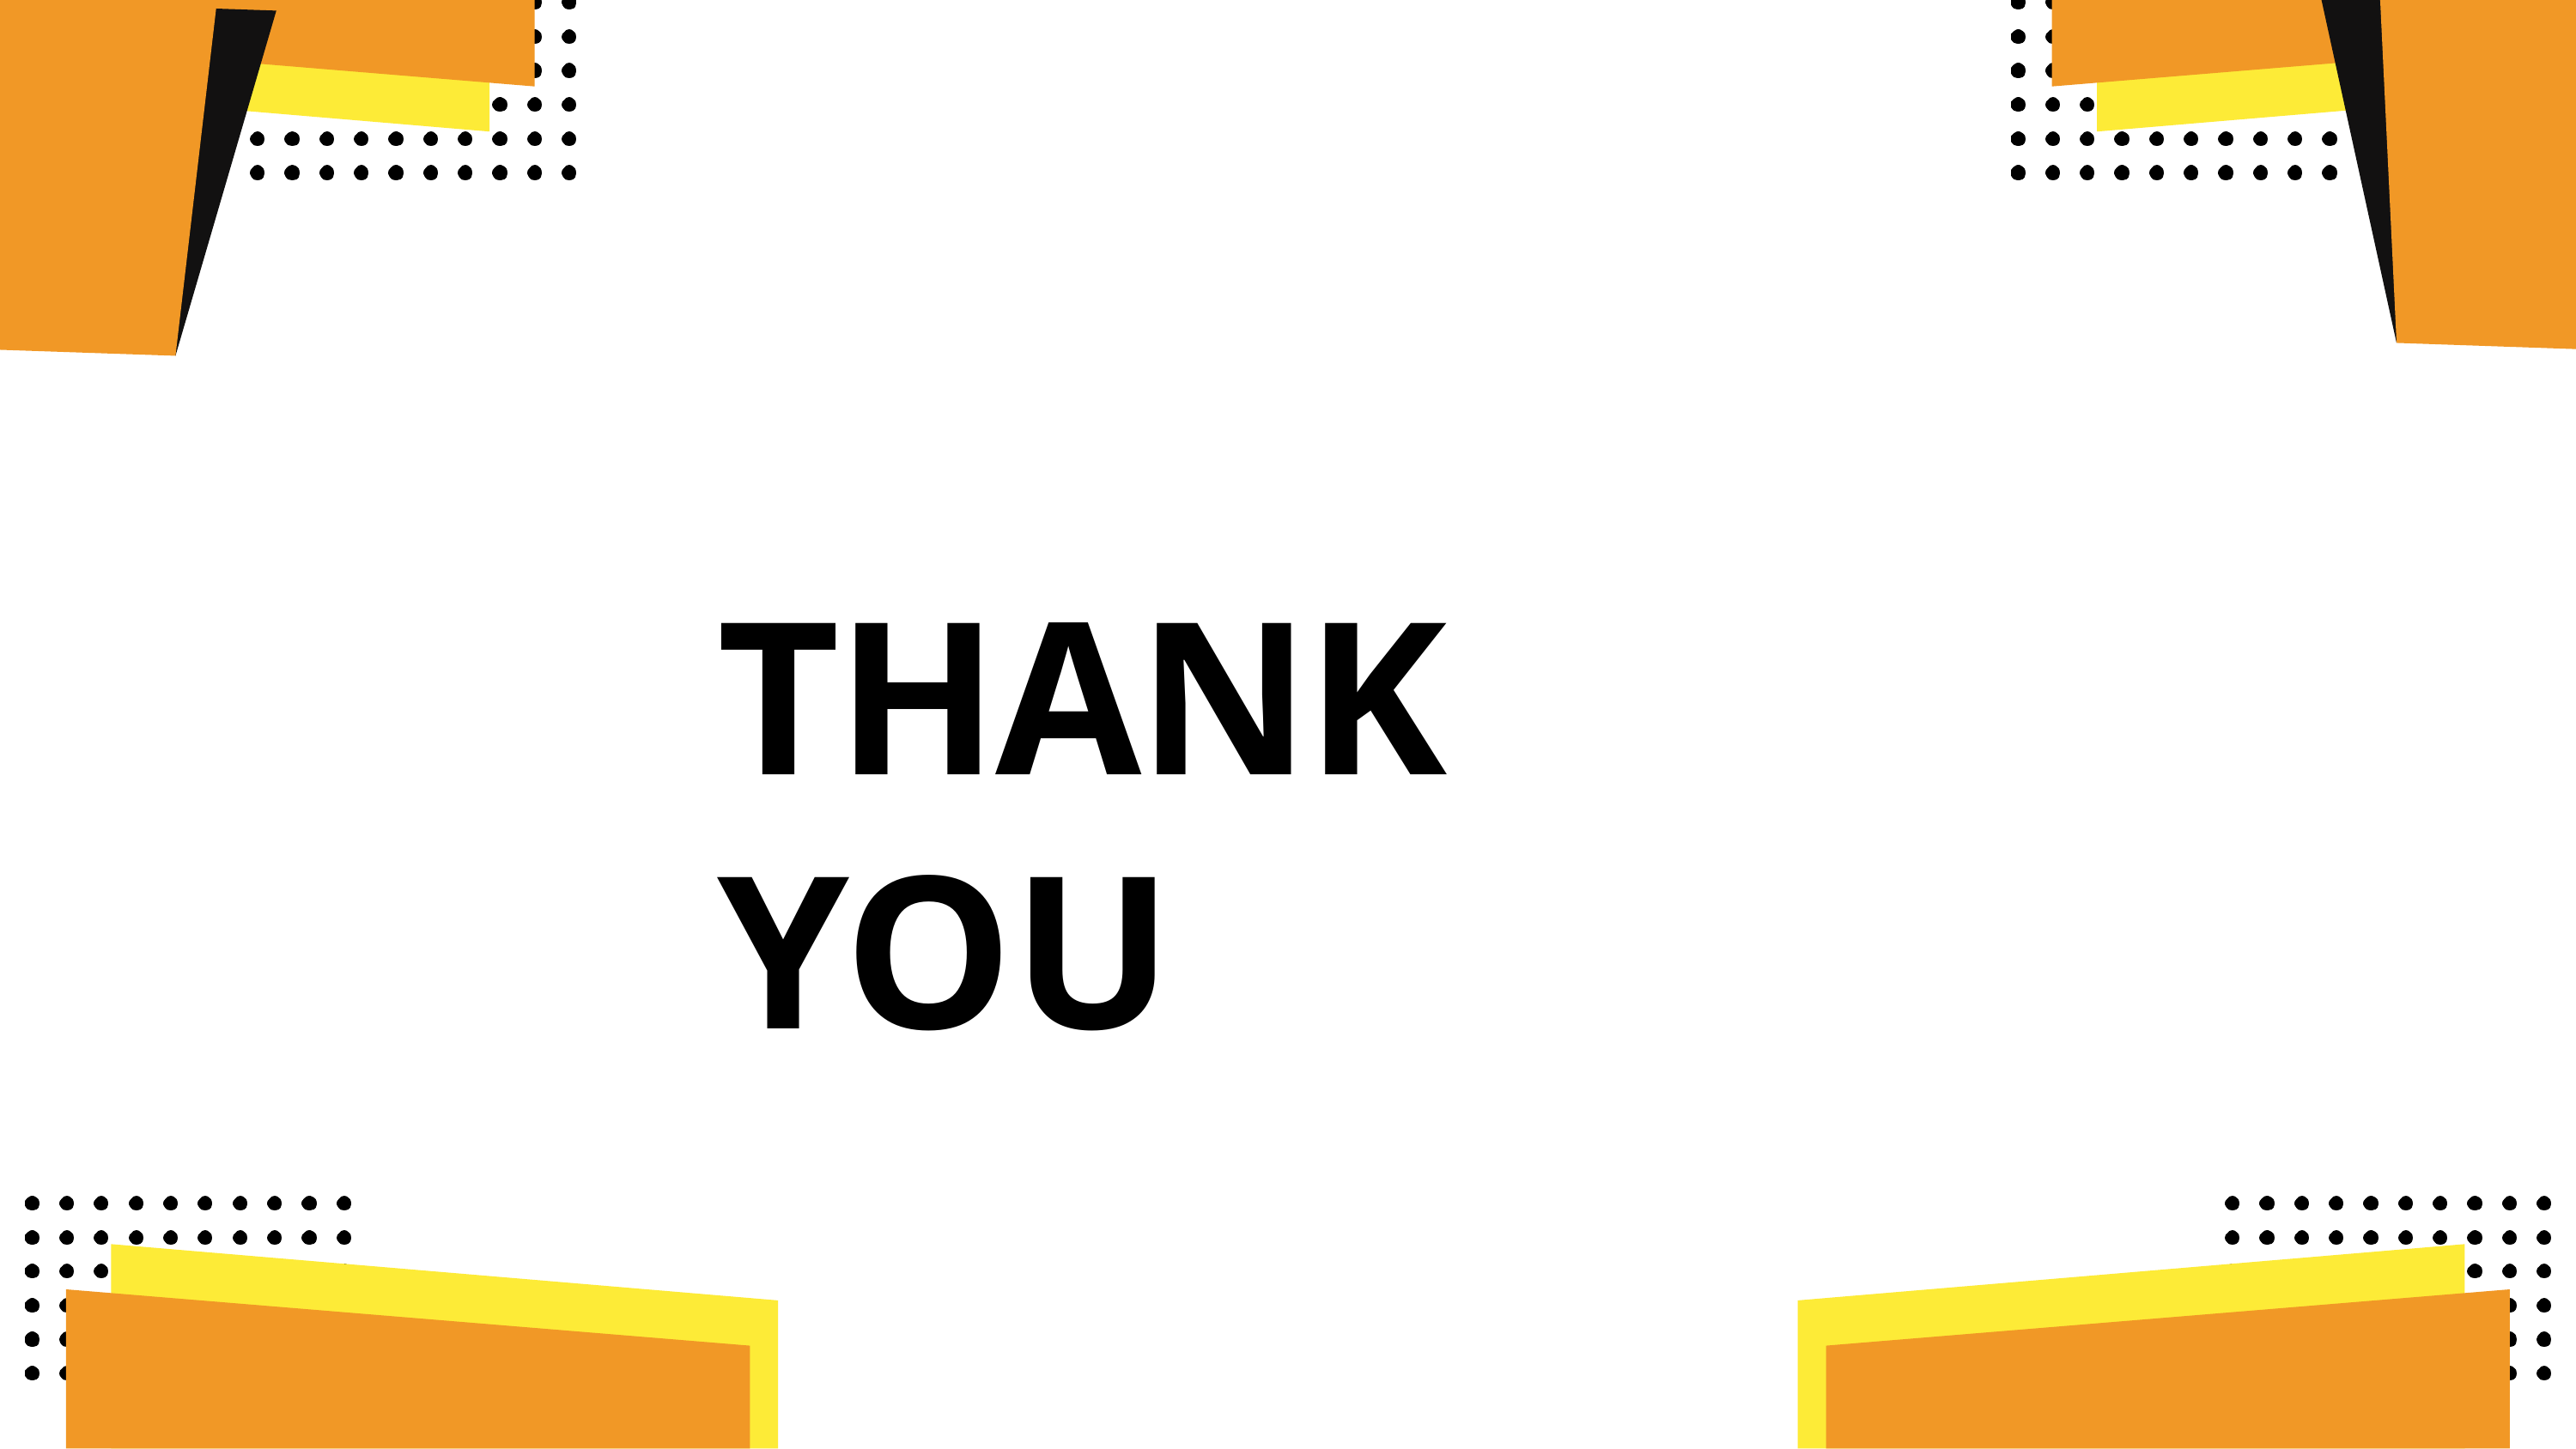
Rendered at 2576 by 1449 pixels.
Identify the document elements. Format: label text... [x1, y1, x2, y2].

picture [562, 29, 577, 44]
picture [2537, 1196, 2552, 1210]
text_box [59, 1229, 779, 1449]
picture [562, 165, 577, 180]
picture [232, 1196, 247, 1210]
picture [128, 1196, 143, 1210]
picture [2537, 1264, 2552, 1279]
picture [59, 1264, 74, 1279]
picture [2148, 165, 2164, 180]
picture [2044, 165, 2060, 180]
picture [319, 165, 334, 180]
picture [2259, 1196, 2275, 1210]
picture [2398, 1196, 2413, 1210]
picture [163, 1196, 178, 1210]
picture [2502, 1196, 2517, 1210]
picture [2011, 63, 2026, 78]
picture [336, 1196, 351, 1210]
picture [2293, 1196, 2309, 1210]
picture [267, 1196, 282, 1210]
picture [526, 130, 542, 146]
picture [284, 165, 300, 180]
picture [2044, 130, 2060, 146]
picture [59, 1196, 74, 1210]
picture [2433, 1196, 2448, 1210]
picture [2537, 1298, 2552, 1313]
picture [492, 165, 507, 180]
picture [562, 0, 576, 10]
picture [2287, 165, 2303, 180]
picture [25, 1331, 39, 1347]
picture [2011, 97, 2026, 112]
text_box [0, 0, 542, 356]
picture [2011, 165, 2026, 180]
picture [2080, 165, 2094, 180]
picture [2114, 165, 2129, 180]
picture [2218, 165, 2233, 180]
picture [422, 165, 438, 180]
picture [2184, 165, 2199, 180]
picture [94, 1196, 109, 1210]
picture [526, 97, 542, 112]
picture [2252, 165, 2268, 180]
picture [526, 165, 542, 180]
picture [25, 1264, 39, 1279]
picture [2537, 1366, 2552, 1381]
picture [2044, 97, 2060, 112]
picture [2537, 1229, 2552, 1245]
picture [562, 130, 577, 146]
picture [25, 1366, 39, 1381]
picture [2011, 0, 2026, 10]
picture [2329, 1196, 2344, 1210]
picture [2502, 1229, 2517, 1245]
picture [2537, 1331, 2552, 1347]
picture [2363, 1196, 2379, 1210]
picture [25, 1196, 39, 1210]
picture [2011, 130, 2026, 146]
picture [2502, 1264, 2517, 1279]
picture [197, 1196, 213, 1210]
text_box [2044, 0, 2576, 349]
picture [458, 165, 472, 180]
picture [354, 165, 368, 180]
picture [562, 63, 577, 78]
picture [562, 97, 577, 112]
title THANK YOU [715, 560, 1861, 1071]
picture [25, 1298, 39, 1313]
picture [301, 1196, 317, 1210]
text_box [1797, 1229, 2517, 1449]
picture [388, 165, 404, 180]
picture [2225, 1196, 2240, 1210]
picture [2467, 1196, 2482, 1210]
picture [2011, 29, 2026, 44]
picture [59, 1229, 74, 1245]
picture [25, 1229, 39, 1245]
